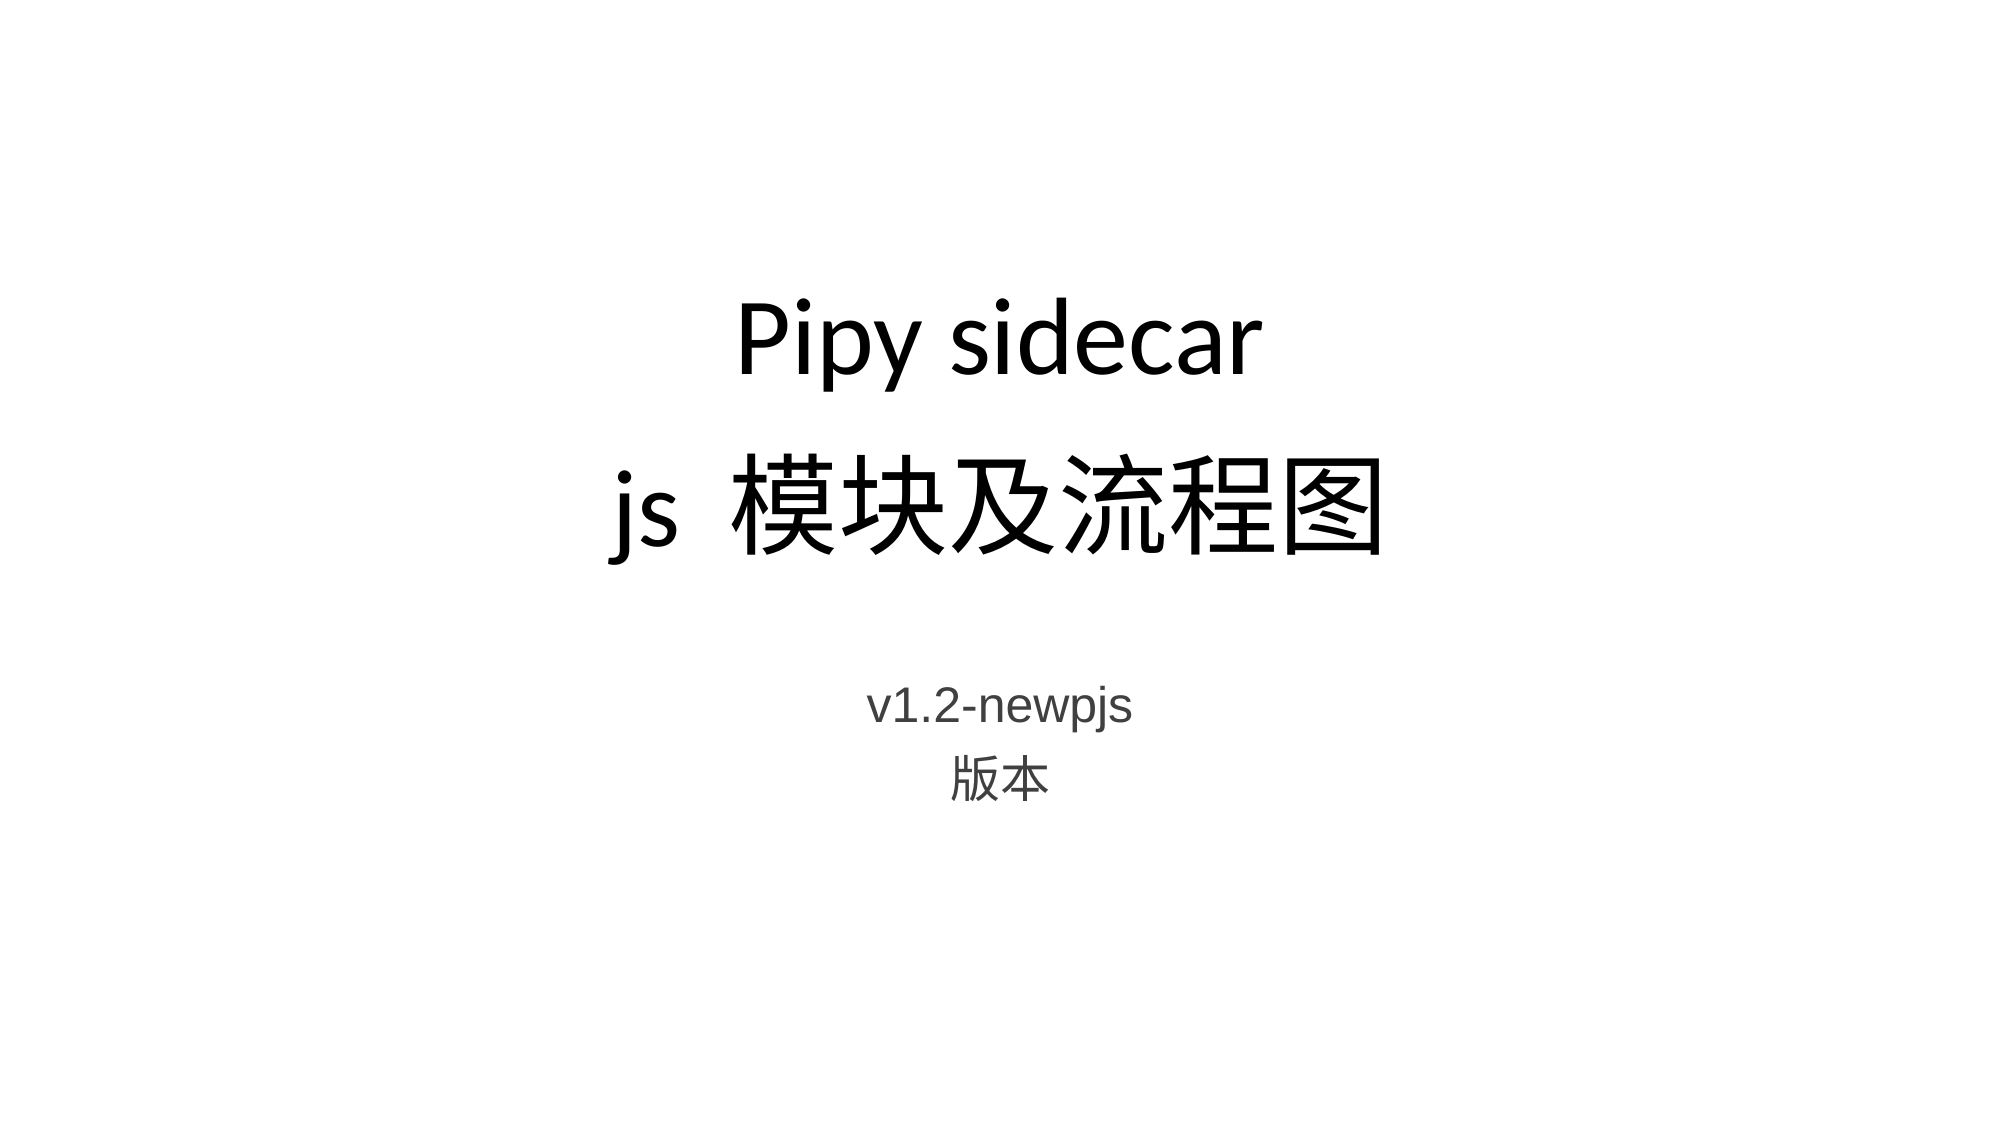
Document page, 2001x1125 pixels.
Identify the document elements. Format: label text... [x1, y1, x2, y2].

subtitle v1.2-newpjs 版本 [249, 590, 1750, 863]
title Pipy sidecar js 模块及流程图 [249, 217, 1750, 576]
